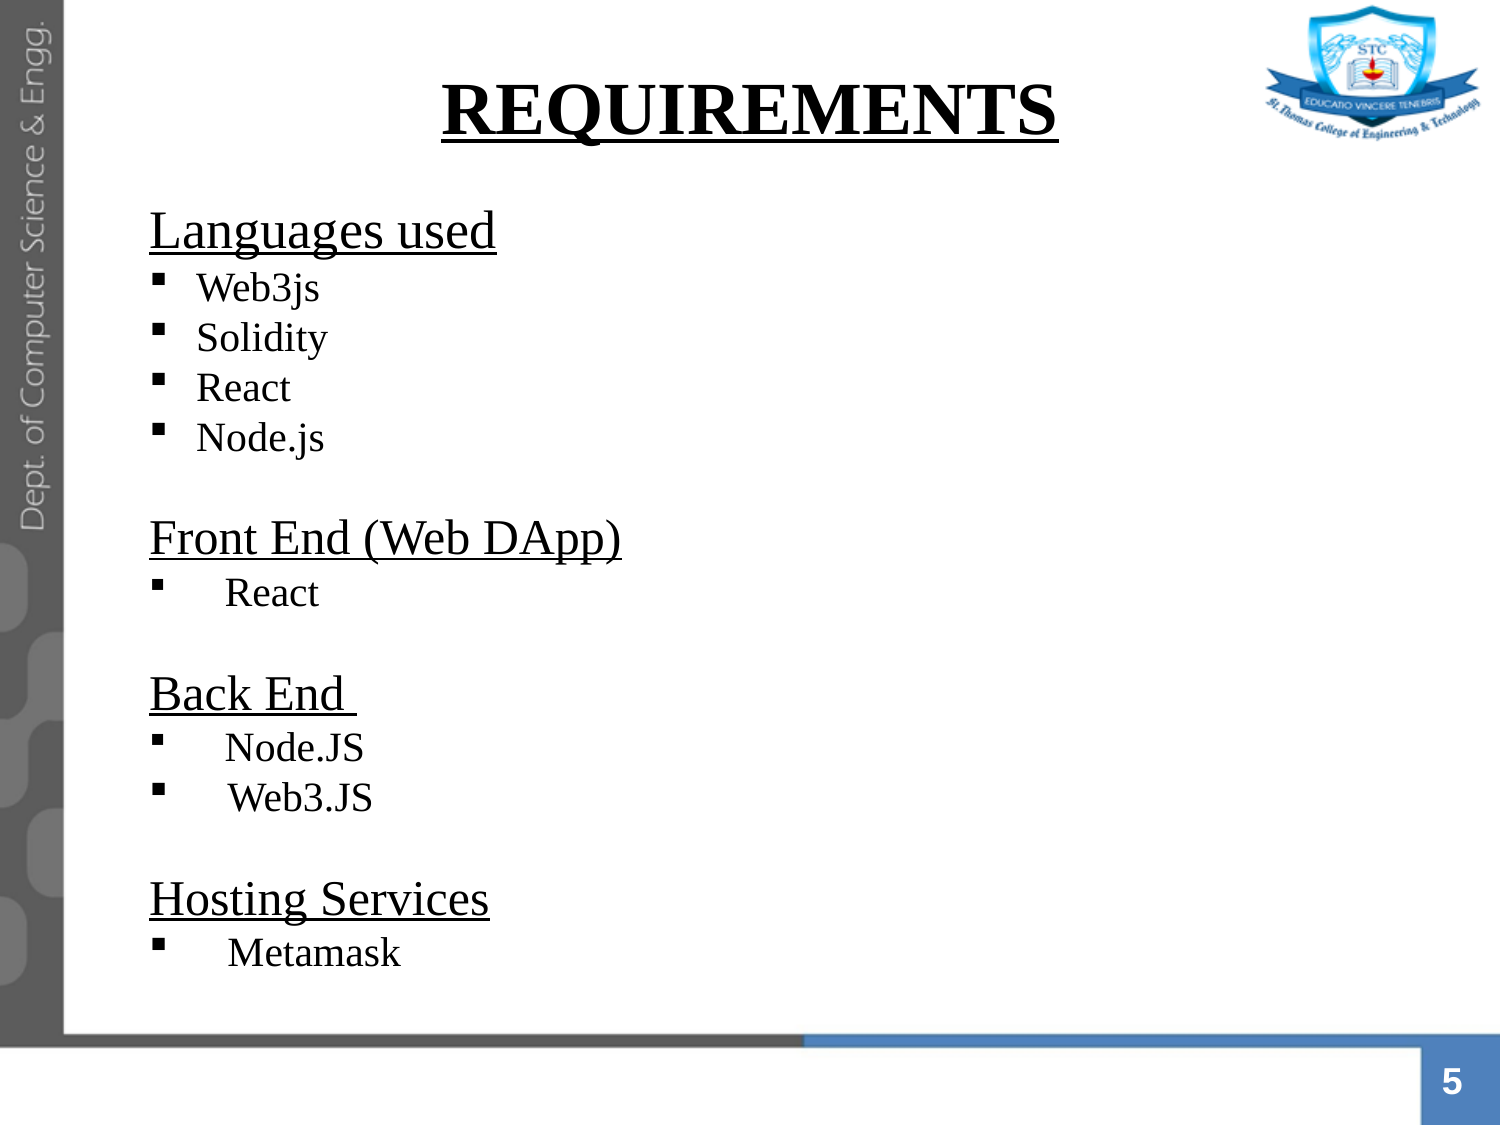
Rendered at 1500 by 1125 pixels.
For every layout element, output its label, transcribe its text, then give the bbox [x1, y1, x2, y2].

title REQUIREMENTS [190, 59, 1310, 135]
picture [0, 0, 1500, 1125]
slide_number 5 [1435, 1058, 1490, 1105]
text_box Languages used Web3js Solidity React Node.js Front End (Web DApp) React Back End Node.JS Web3.JS Hosting Services Metamask [134, 187, 1310, 983]
